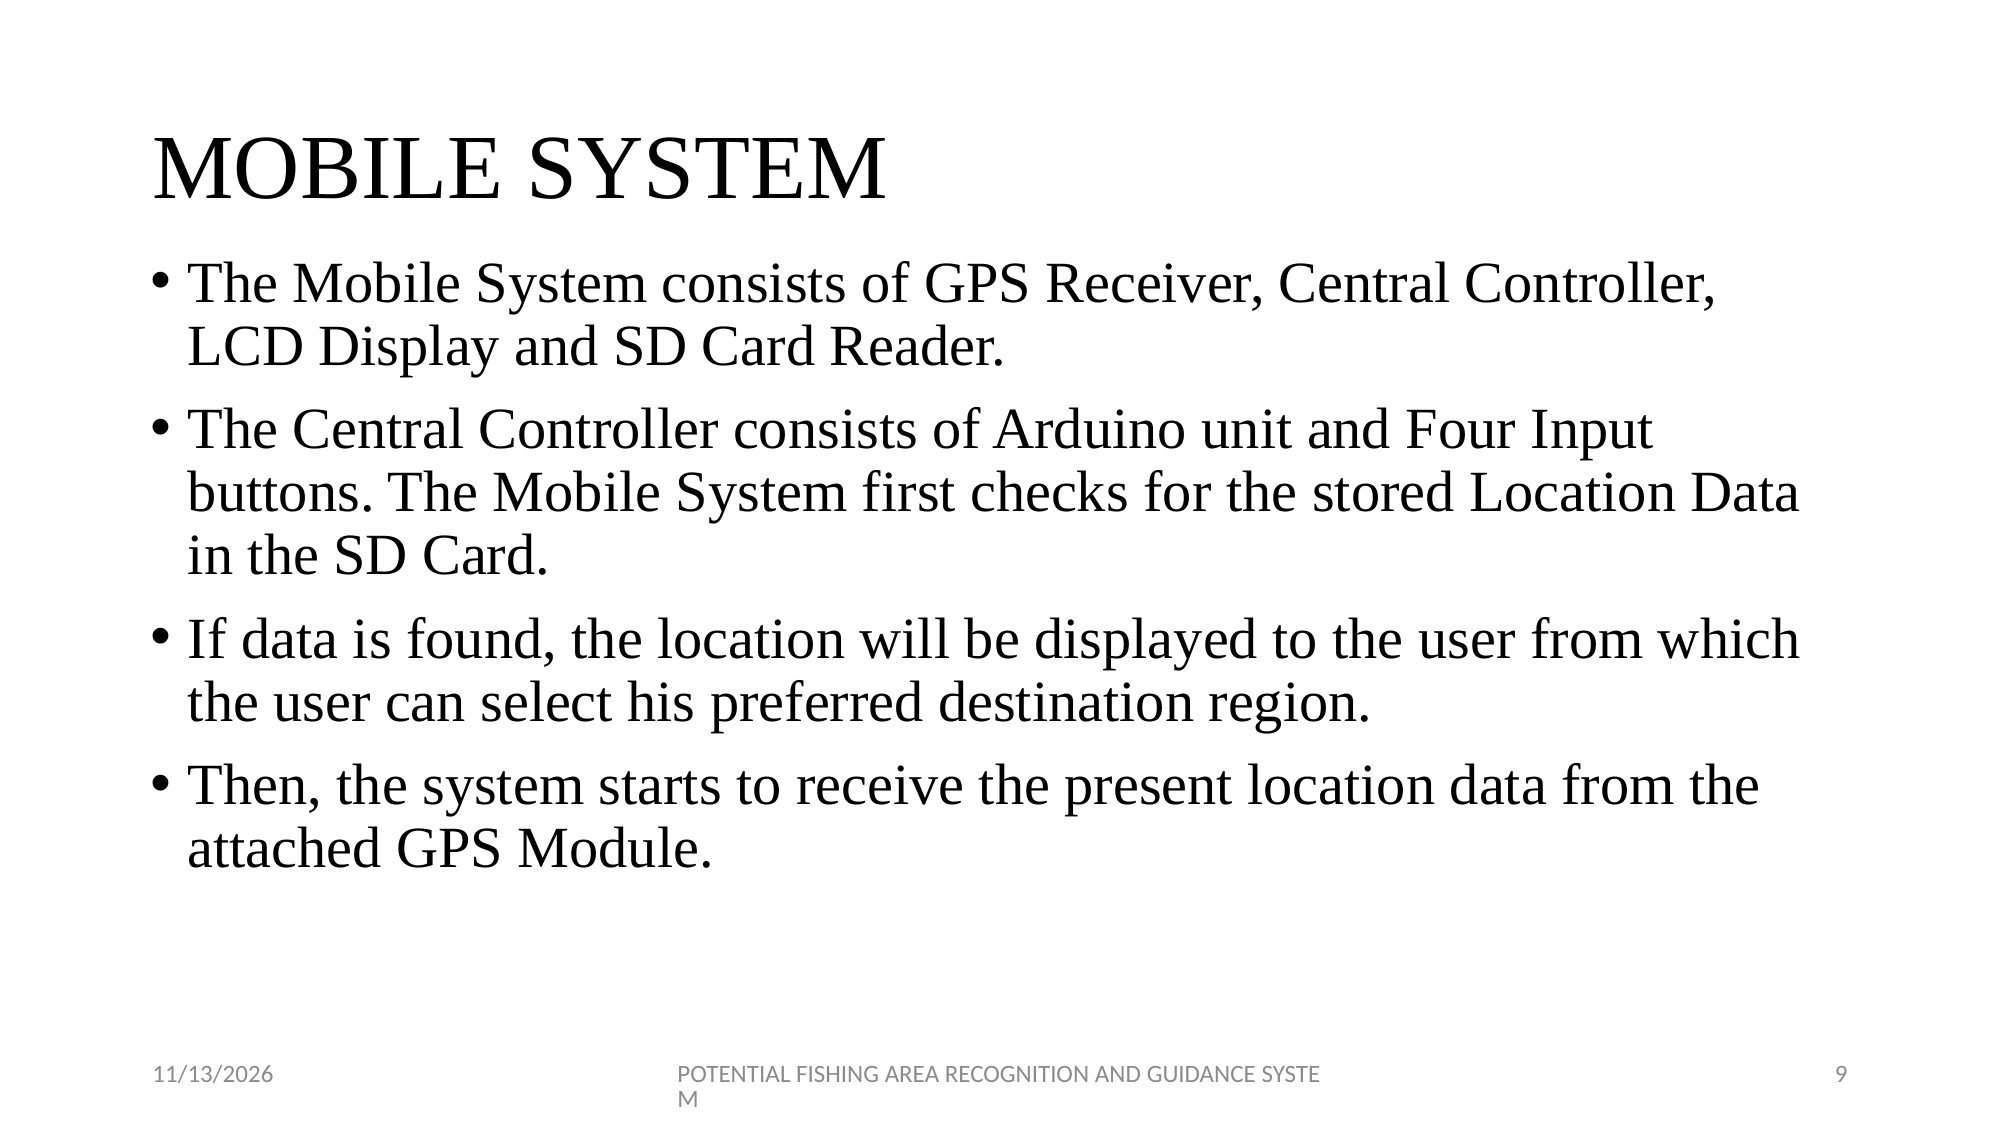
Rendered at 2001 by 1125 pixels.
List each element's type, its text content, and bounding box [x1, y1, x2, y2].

footer POTENTIAL FISHING AREA RECOGNITION AND GUIDANCE SYSTEM [662, 1042, 1338, 1103]
slide_number 9 [1412, 1042, 1863, 1103]
title MOBILE SYSTEM [137, 59, 1863, 278]
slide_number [137, 1042, 588, 1103]
list The Mobile System consists of GPS Receiver, Central Controller, LCD Display and SD Card Reader. The Central Controller consists of Arduino unit and Four Input buttons. The Mobile System first checks for the stored Location Data in the SD Card. If data is found, the location will be displayed to the user from which the user can select his preferred destination region. Then, the system starts to receive the present location data from the attached GPS Module. [135, 244, 1861, 1042]
